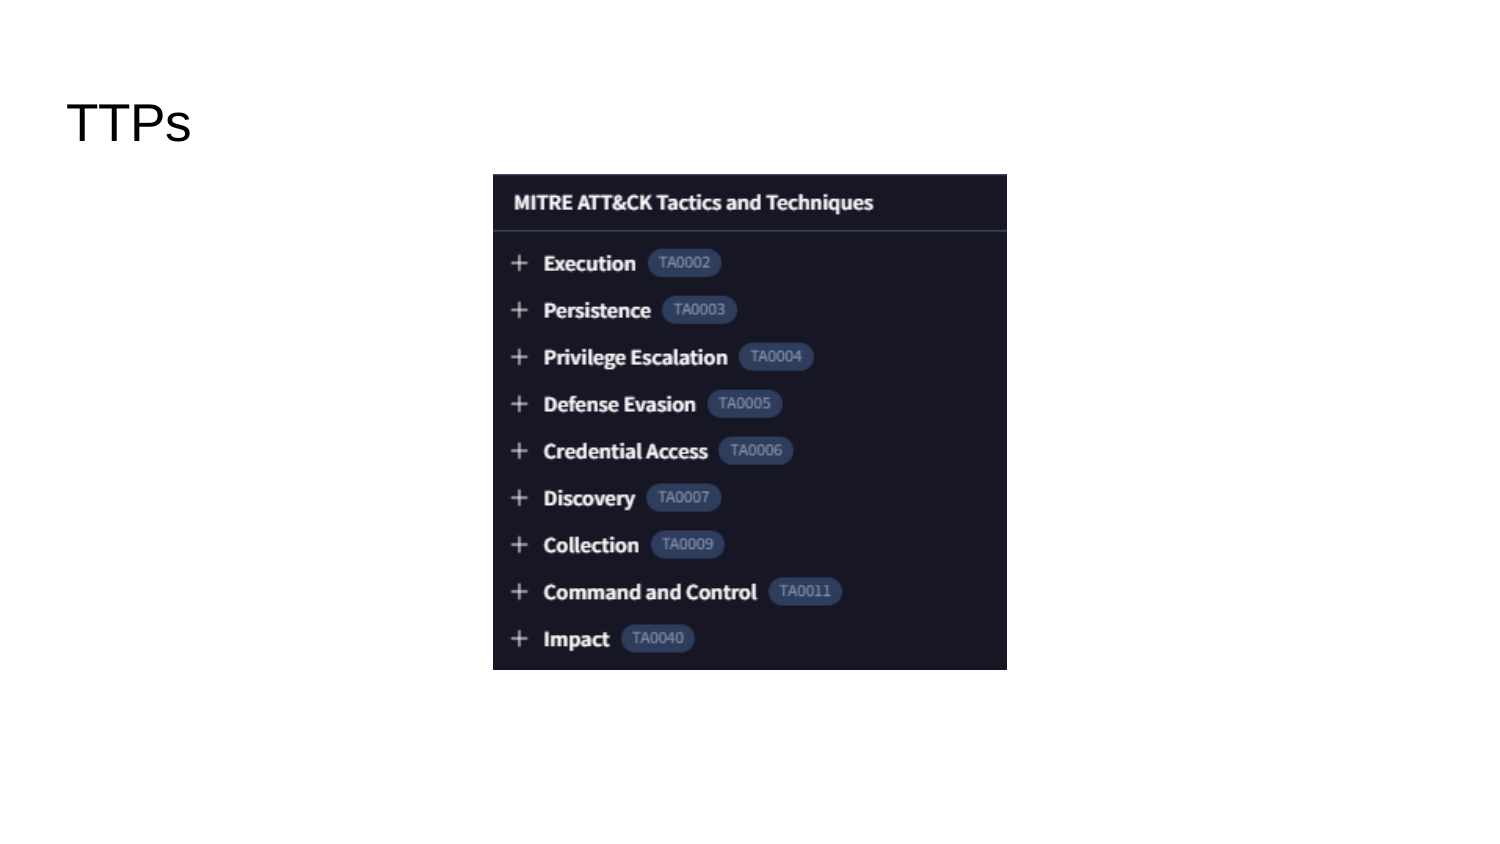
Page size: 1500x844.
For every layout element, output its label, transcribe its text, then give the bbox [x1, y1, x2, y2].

title TTPs [51, 72, 1449, 167]
picture [493, 173, 1007, 670]
